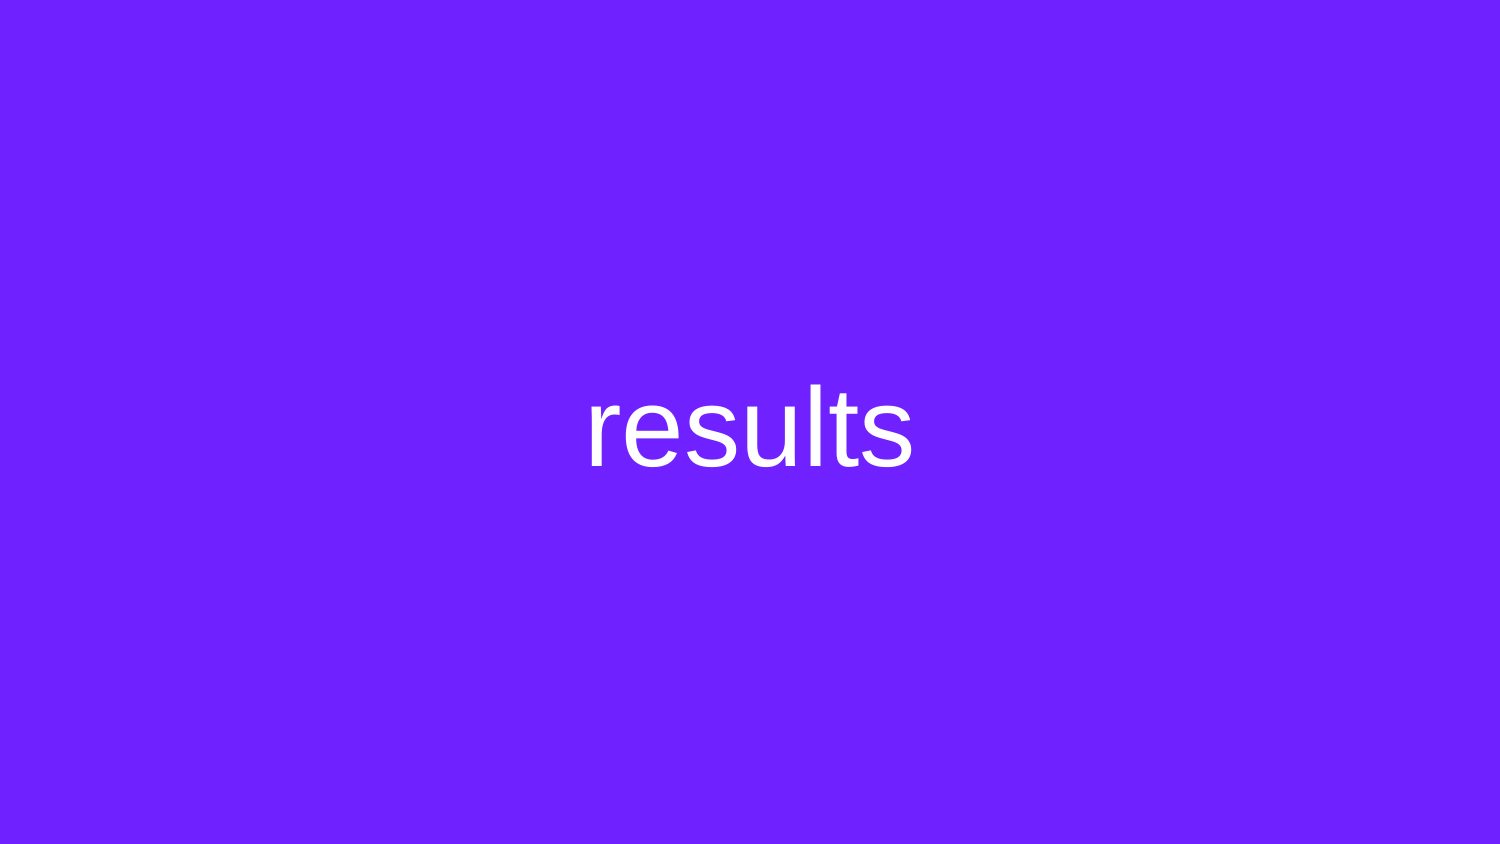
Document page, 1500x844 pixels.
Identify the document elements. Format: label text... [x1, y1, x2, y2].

title results [75, 351, 1425, 493]
